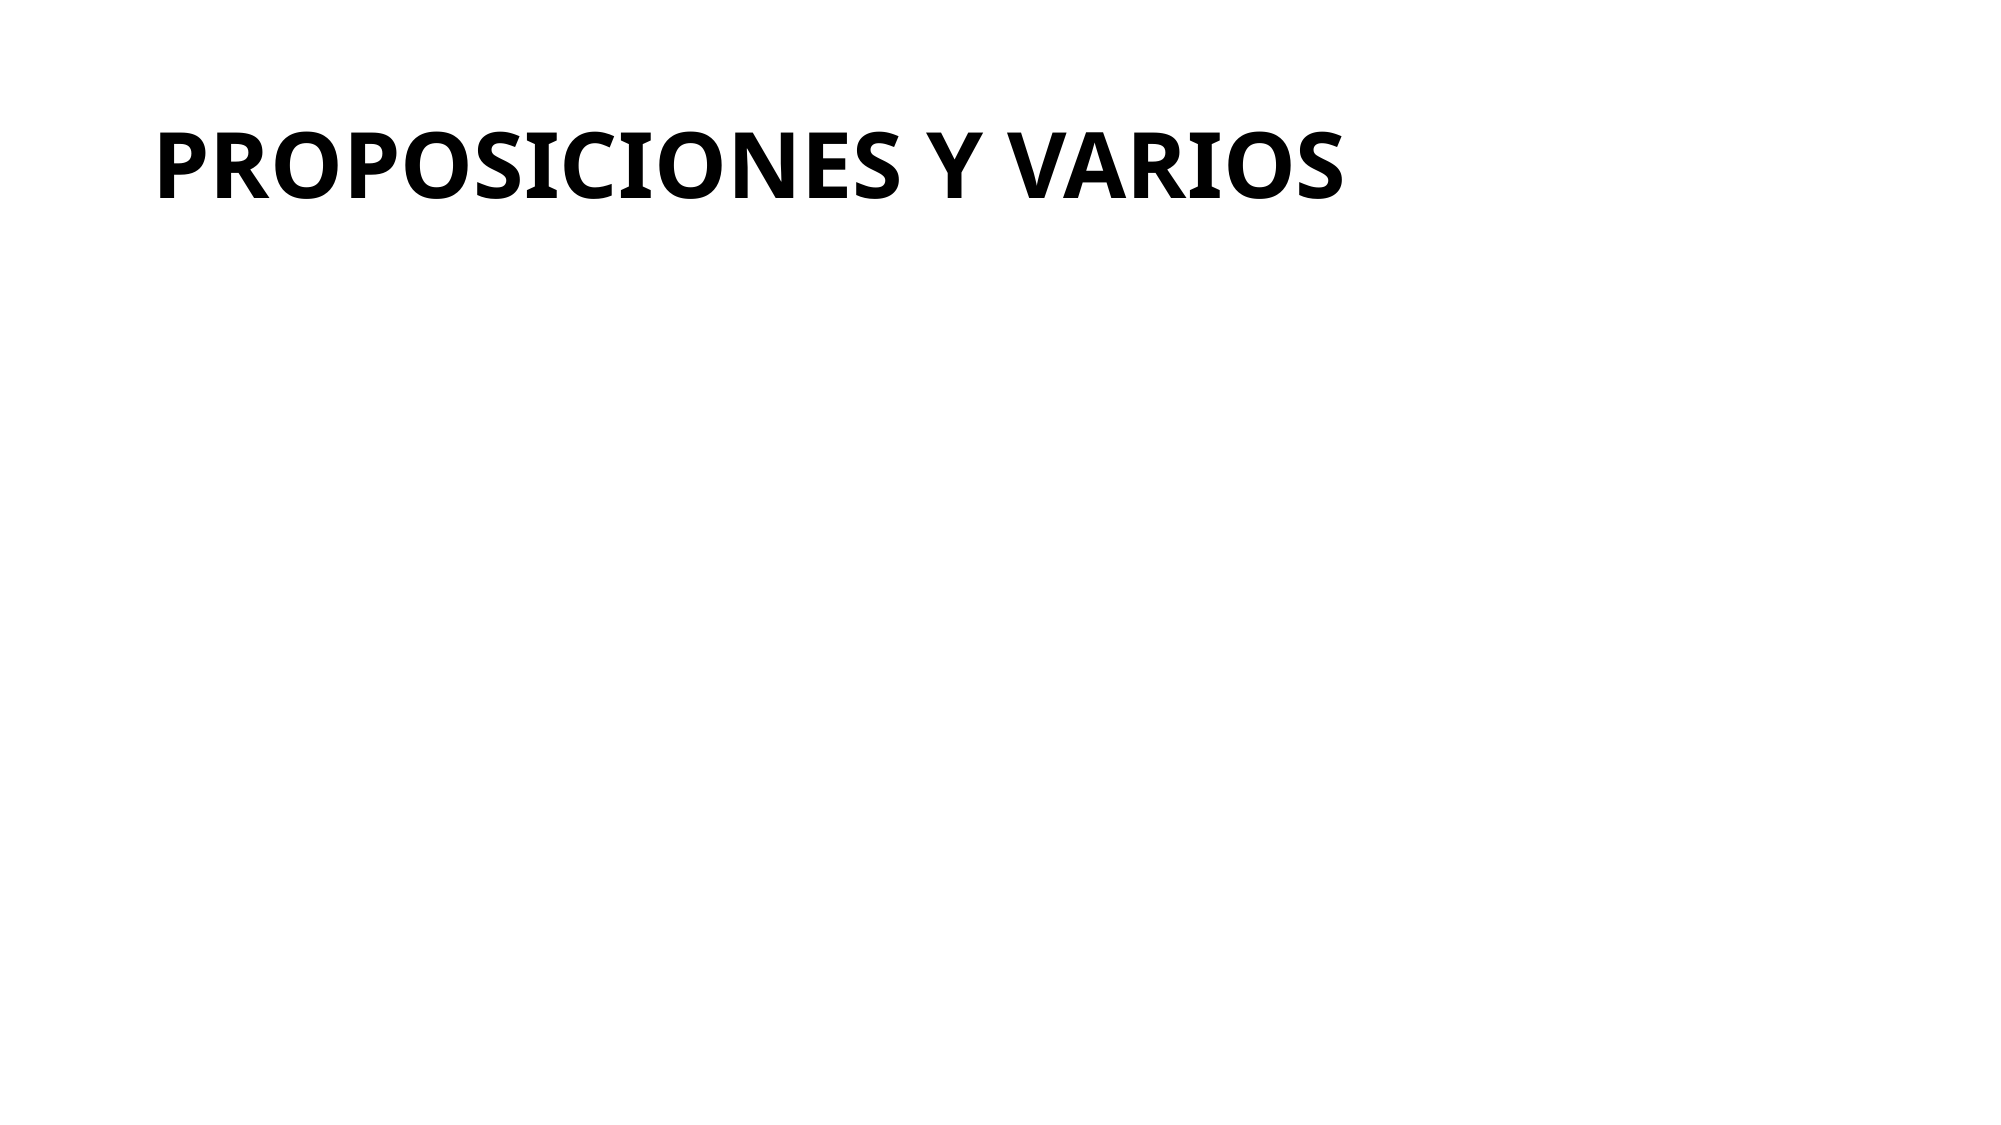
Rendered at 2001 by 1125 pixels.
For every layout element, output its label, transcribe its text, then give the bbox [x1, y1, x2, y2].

title PROPOSICIONES Y VARIOS [137, 59, 1863, 278]
